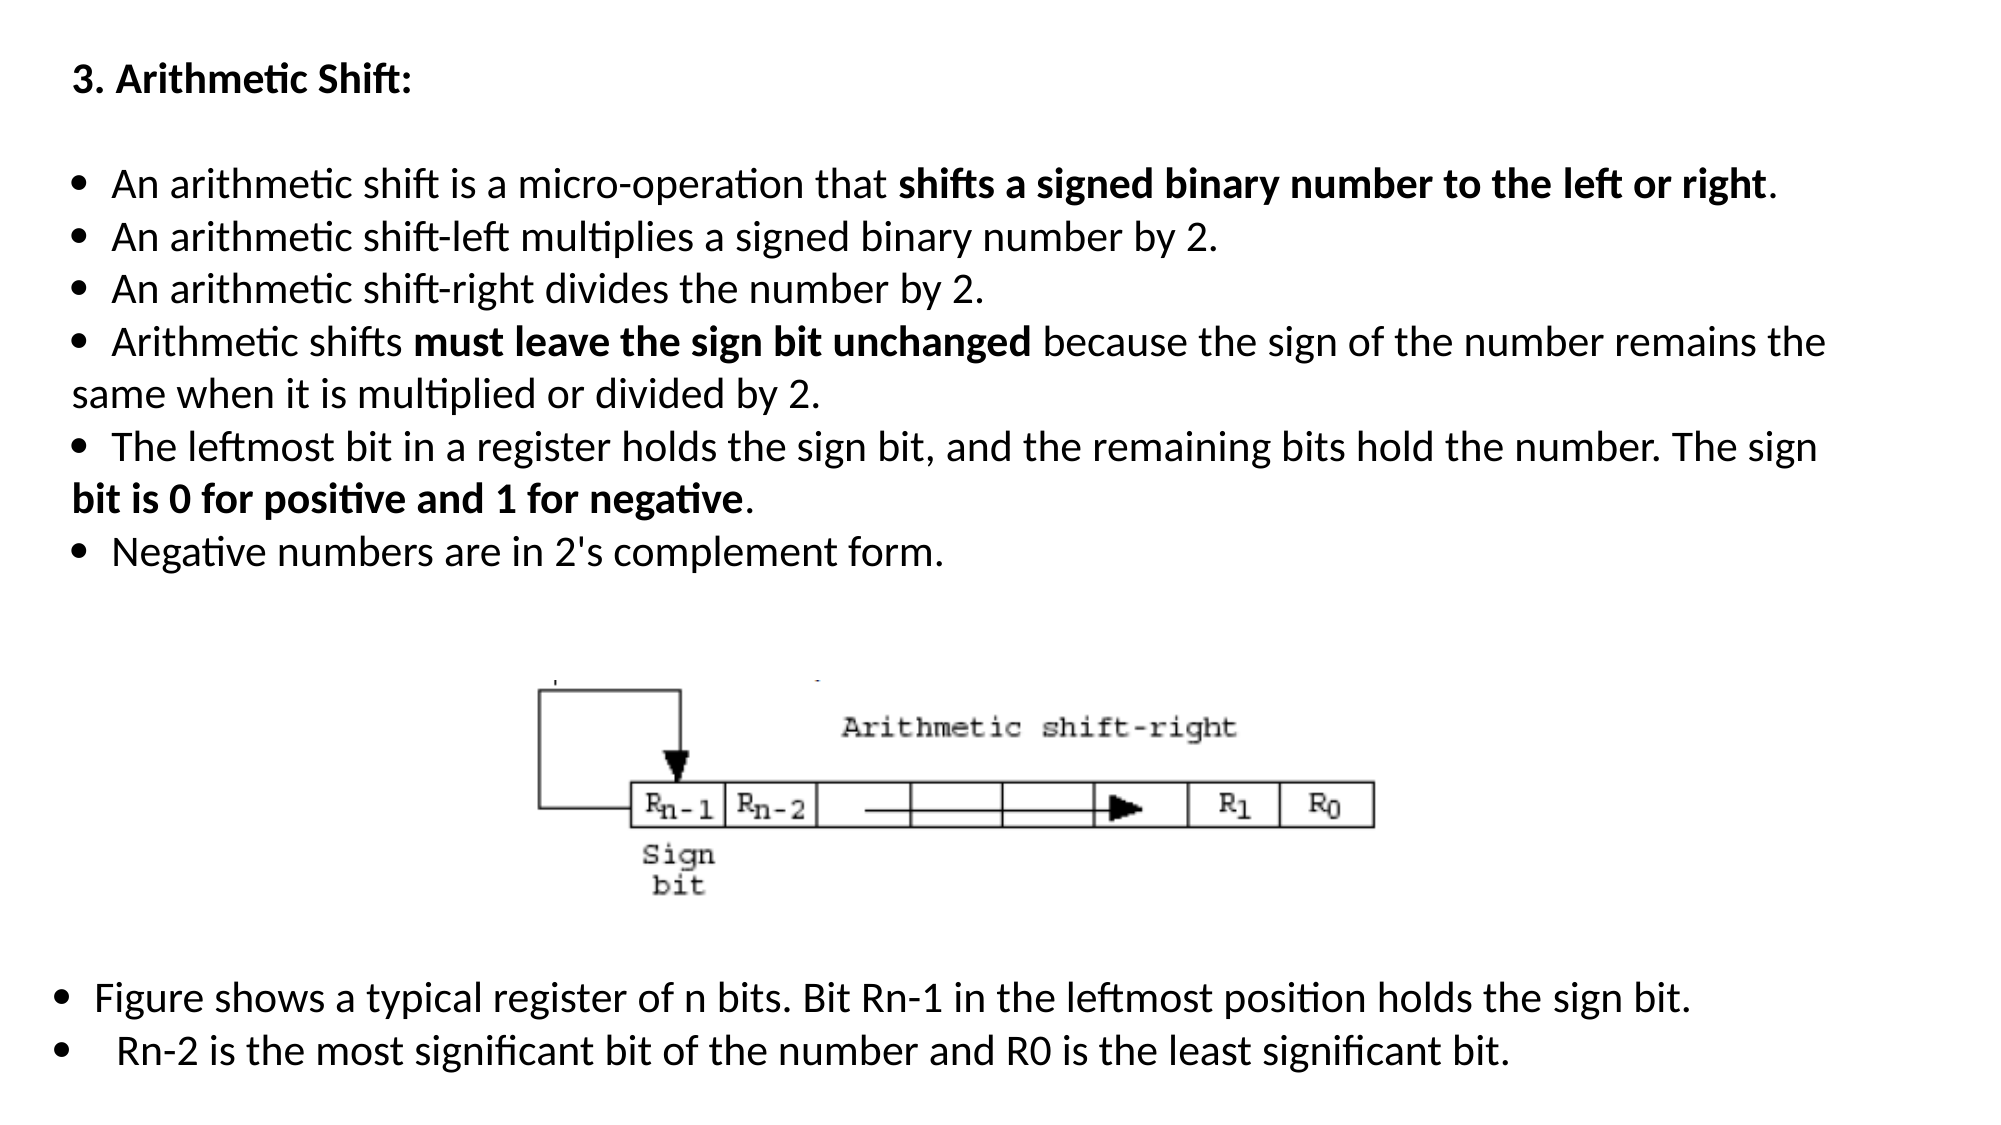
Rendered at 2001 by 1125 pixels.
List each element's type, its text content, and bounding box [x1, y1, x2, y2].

text_box 3. Arithmetic Shift:  An arithmetic shift is a micro-operation that shifts a signed binary number to the left or right.  An arithmetic shift-left multiplies a signed binary number by 2.  An arithmetic shift-right divides the number by 2.  Arithmetic shifts must leave the sign bit unchanged because the sign of the number remains the same when it is multiplied or divided by 2.  The leftmost bit in a register holds the sign bit, and the remaining bits hold the number. The sign bit is 0 for positive and 1 for negative.  Negative numbers are in 2's complement form. [56, 42, 1871, 583]
picture [516, 680, 1442, 903]
text_box  Figure shows a typical register of n bits. Bit Rn-1 in the leftmost position holds the sign bit.  Rn-2 is the most significant bit of the number and R0 is the least significant bit. [39, 961, 1961, 1082]
